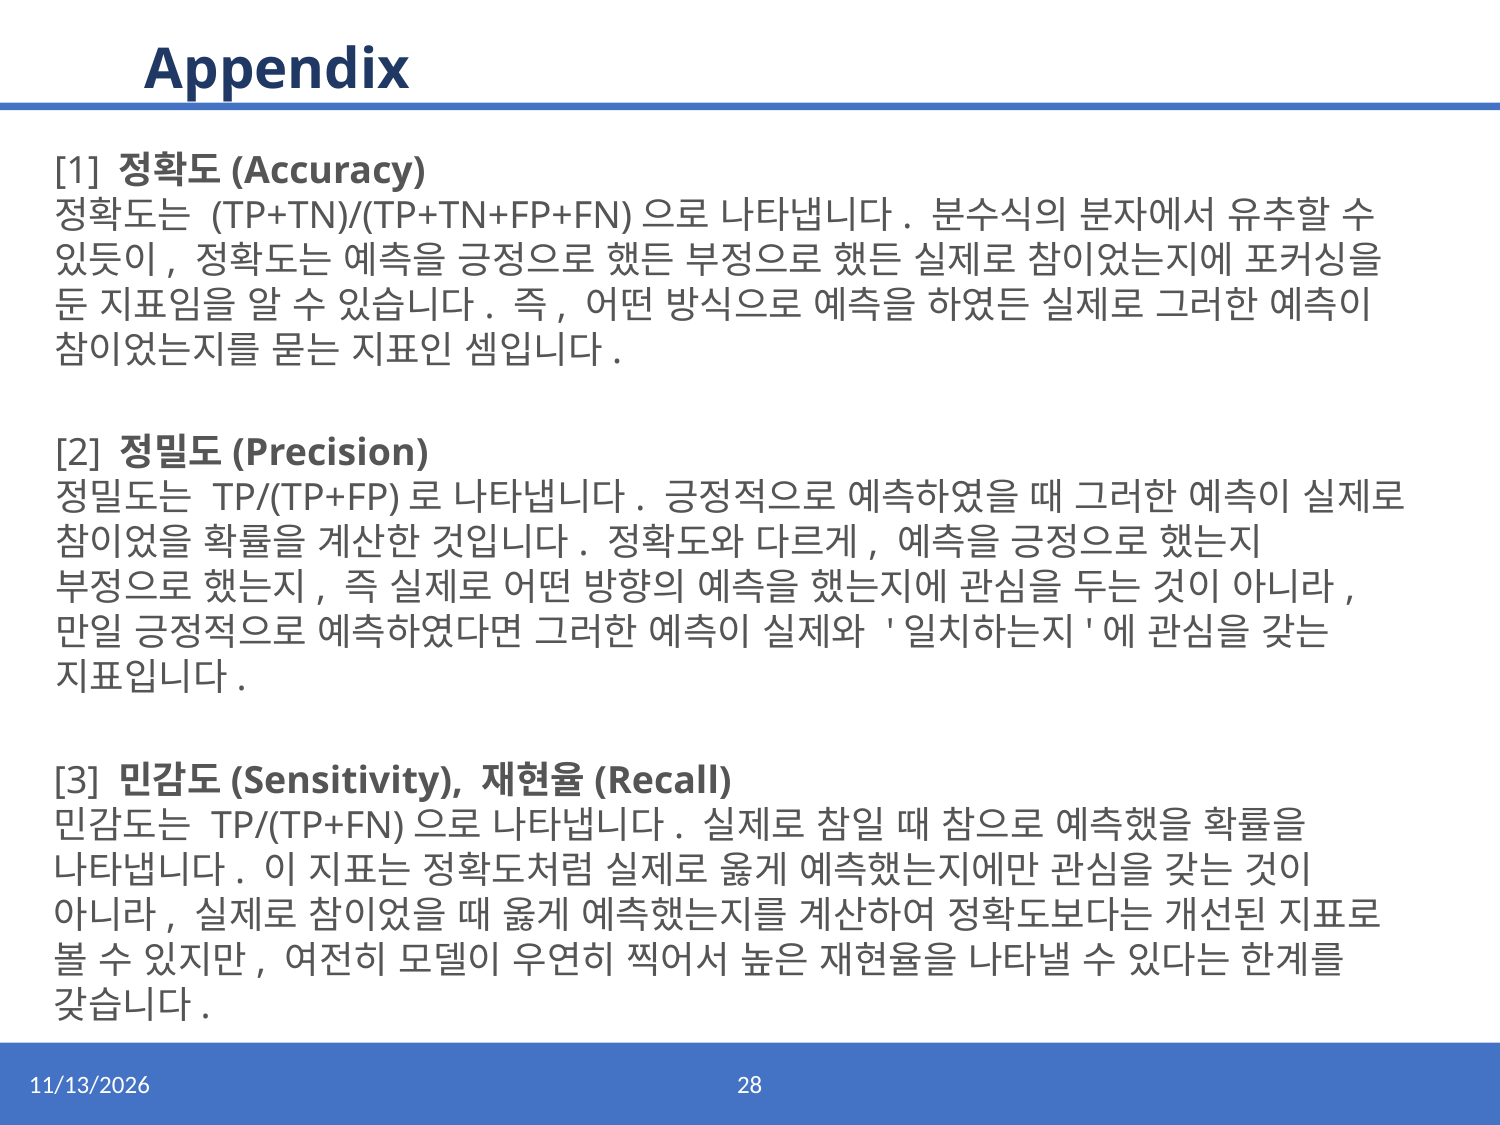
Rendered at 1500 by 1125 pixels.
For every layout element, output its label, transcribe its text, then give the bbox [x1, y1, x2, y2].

text_box [1] 정확도(Accuracy) 정확도는 (TP+TN)/(TP+TN+FP+FN)으로 나타냅니다. 분수식의 분자에서 유추할 수 있듯이, 정확도는 예측을 긍정으로 했든 부정으로 했든 실제로 참이었는지에 포커싱을 둔 지표임을 알 수 있습니다. 즉, 어떤 방식으로 예측을 하였든 실제로 그러한 예측이 참이었는지를 묻는 지표인 셈입니다. [39, 138, 1434, 379]
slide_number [14, 1053, 352, 1114]
text_box [2] 정밀도(Precision) 정밀도는 TP/(TP+FP)로 나타냅니다. 긍정적으로 예측하였을 때 그러한 예측이 실제로 참이었을 확률을 계산한 것입니다. 정확도와 다르게, 예측을 긍정으로 했는지 부정으로 했는지, 즉 실제로 어떤 방향의 예측을 했는지에 관심을 두는 것이 아니라, 만일 긍정적으로 예측하였다면 그러한 예측이 실제와 '일치하는지'에 관심을 갖는 지표입니다. [40, 420, 1423, 705]
slide_number 28 [581, 1053, 919, 1114]
text_box Appendix [130, 24, 1460, 108]
text_box [3] 민감도(Sensitivity), 재현율(Recall) 민감도는 TP/(TP+FN)으로 나타냅니다. 실제로 참일 때 참으로 예측했을 확률을 나타냅니다. 이 지표는 정확도처럼 실제로 옳게 예측했는지에만 관심을 갖는 것이 아니라, 실제로 참이었을 때 옳게 예측했는지를 계산하여 정확도보다는 개선된 지표로 볼 수 있지만, 여전히 모델이 우연히 찍어서 높은 재현율을 나타낼 수 있다는 한계를 갖습니다. [38, 748, 1433, 1034]
